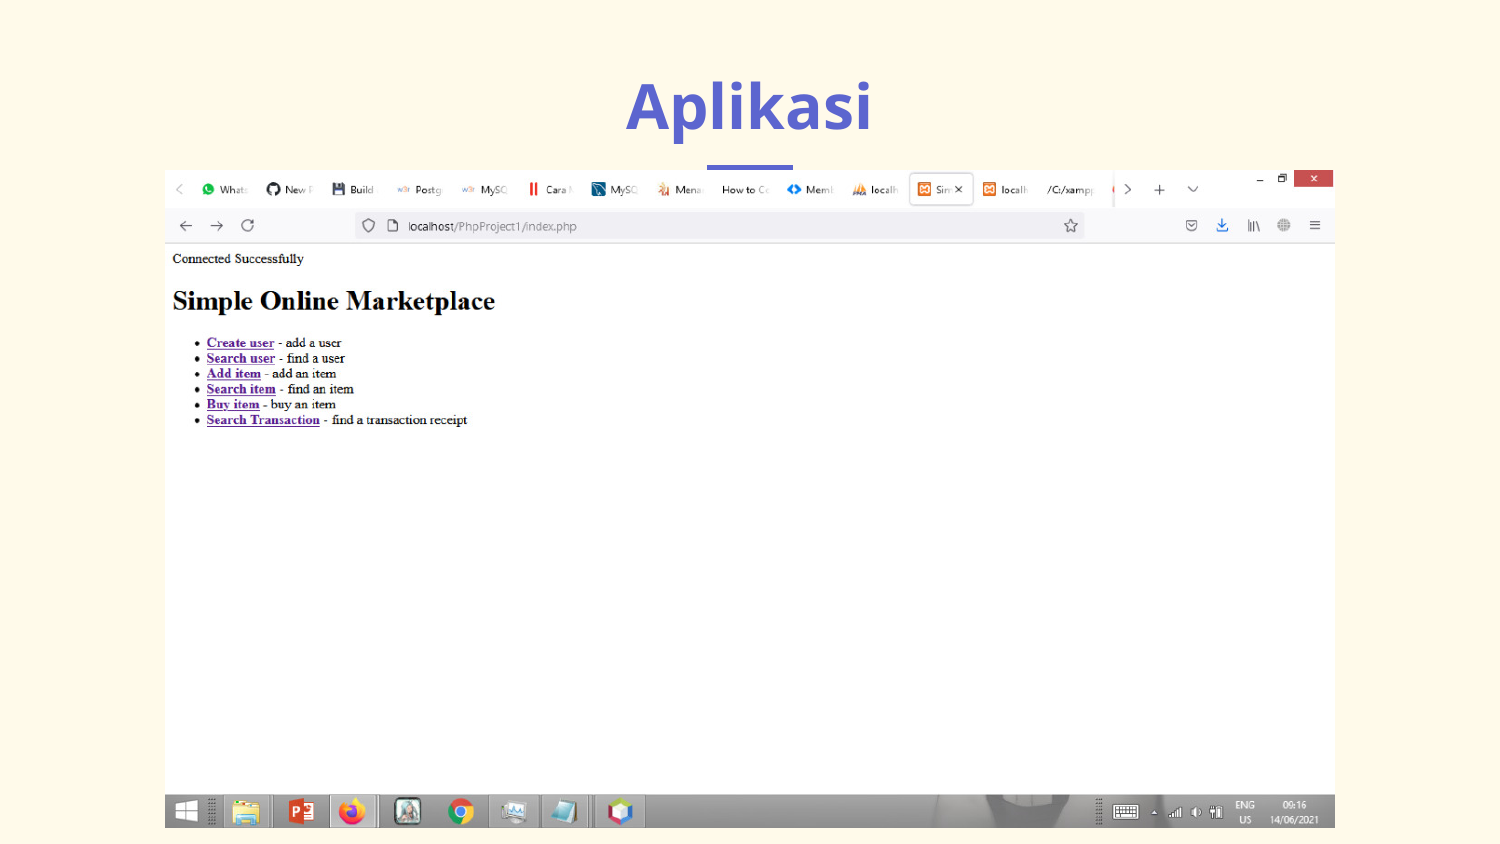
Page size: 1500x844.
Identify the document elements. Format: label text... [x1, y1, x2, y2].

title Aplikasi [130, 33, 1370, 157]
picture [164, 170, 1336, 829]
